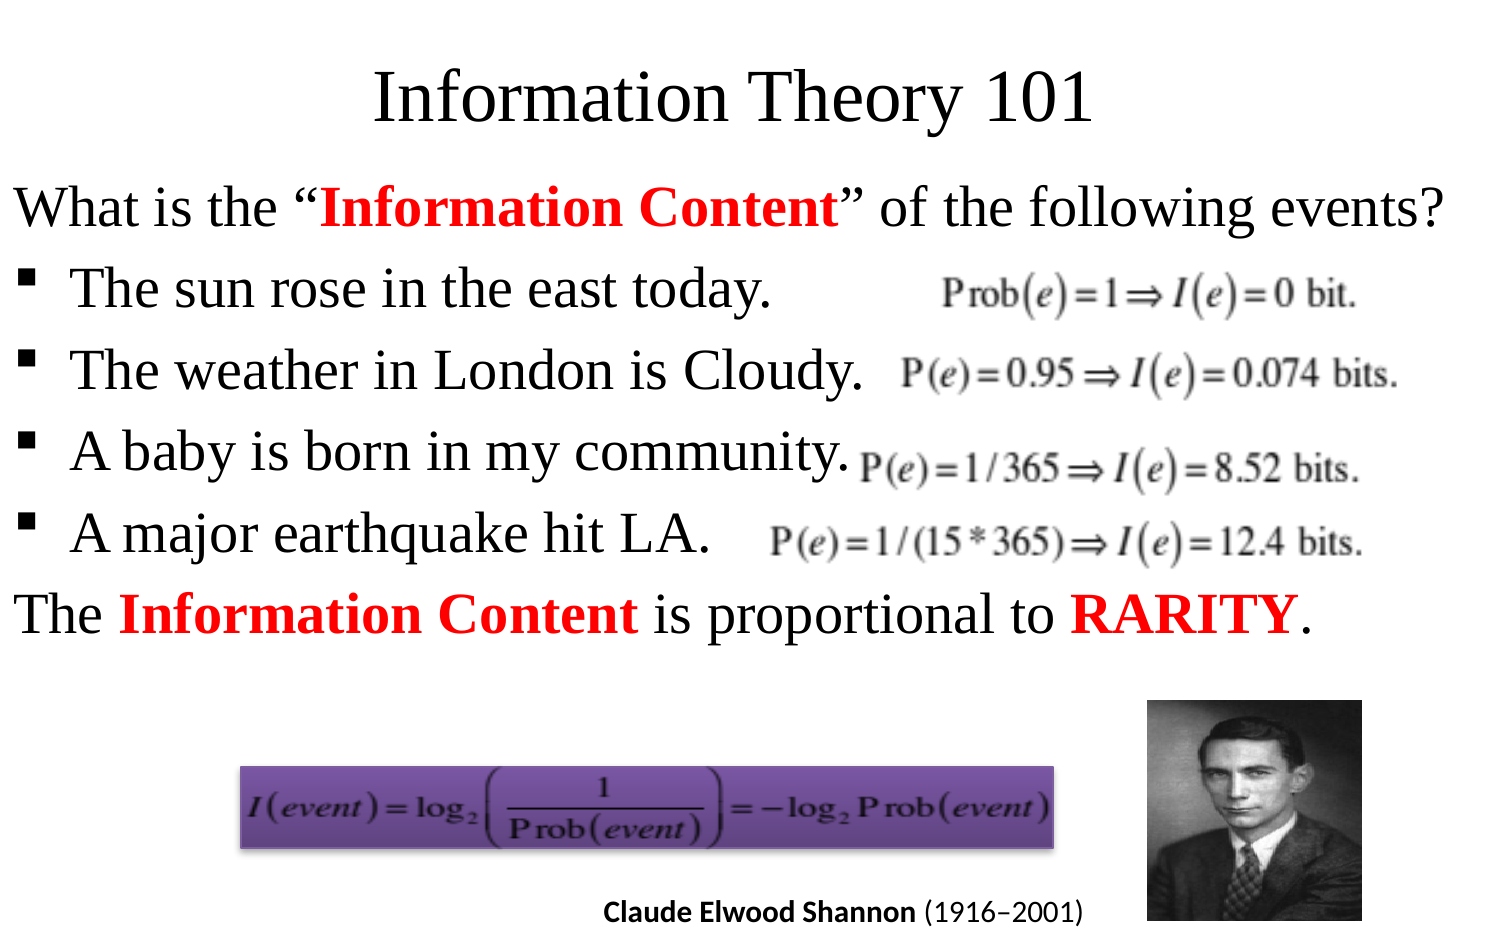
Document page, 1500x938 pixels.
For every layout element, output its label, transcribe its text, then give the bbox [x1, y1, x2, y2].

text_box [240, 700, 1362, 923]
list What is the “Information Content” of the following events? The sun rose in the east today. The weather in London is Cloudy. A baby is born in my community. A major earthquake hit LA. The Information Content is proportional to RARITY. [0, 160, 1475, 809]
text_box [936, 265, 1358, 324]
title Information Theory 101 [125, 28, 1344, 154]
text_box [765, 514, 1362, 573]
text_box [855, 440, 1362, 499]
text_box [896, 345, 1398, 404]
